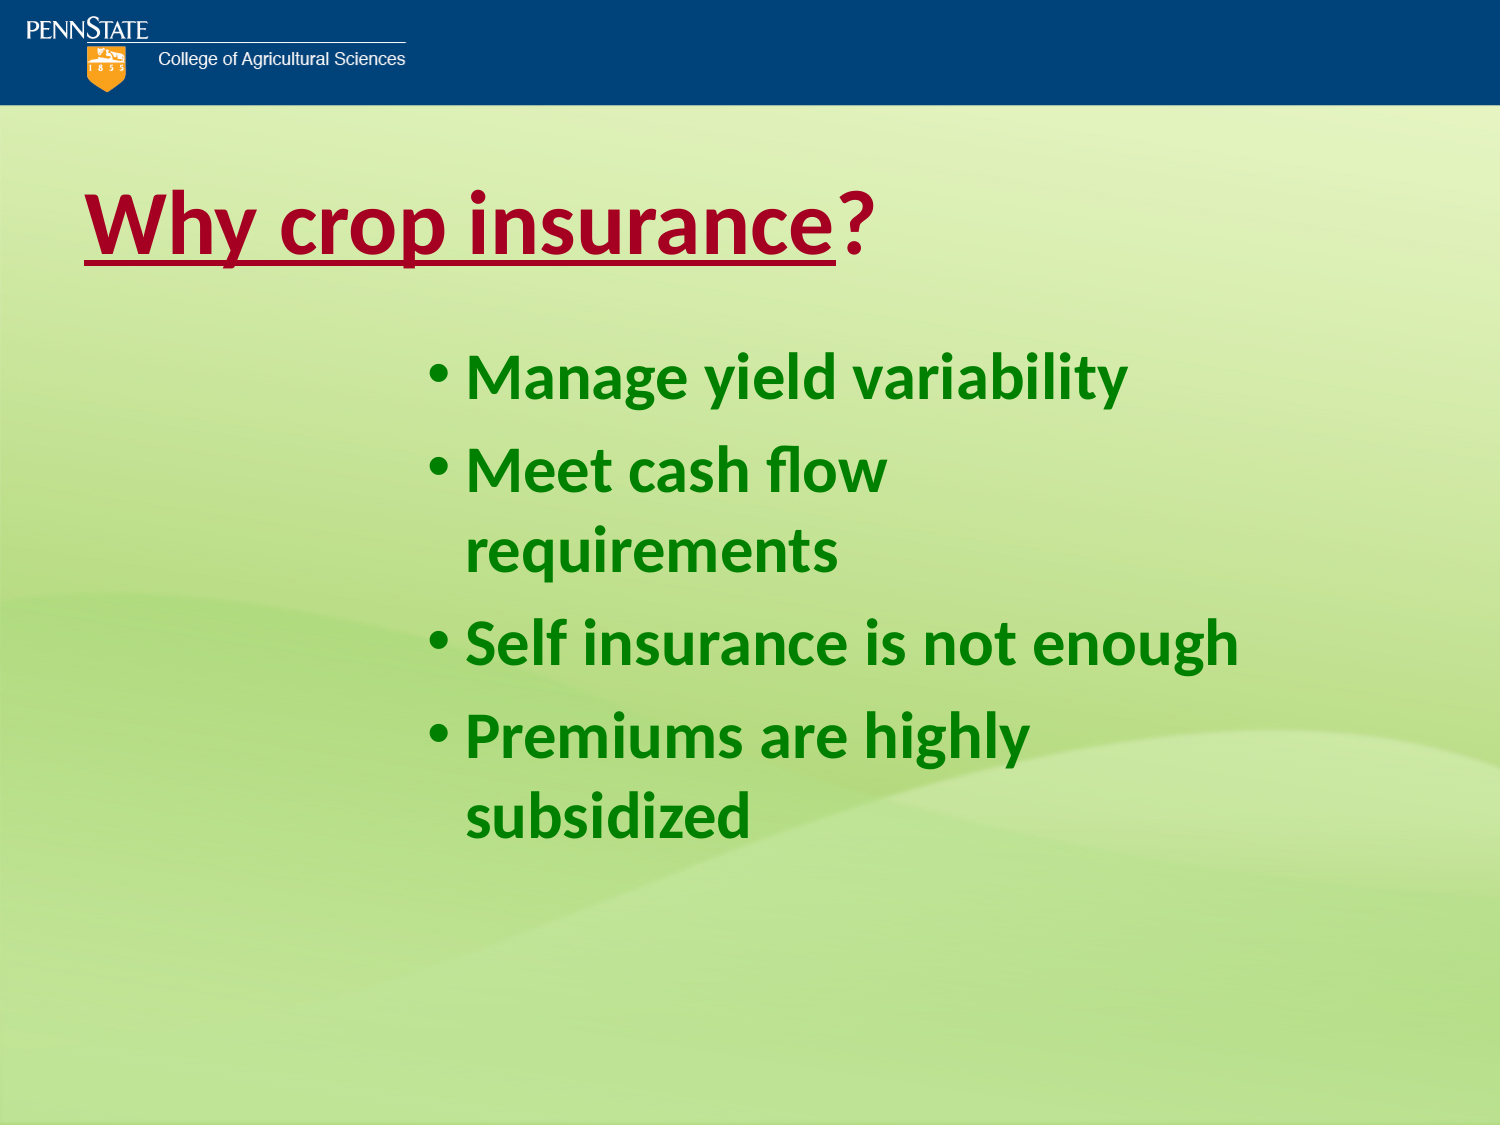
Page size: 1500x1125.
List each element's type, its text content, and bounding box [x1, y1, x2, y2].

picture [0, 0, 1500, 1125]
title Why crop insurance? [84, 157, 1435, 278]
list Manage yield variability Meet cash flow requirements Self insurance is not enough Premiums are highly subsidized [262, 324, 1263, 1000]
